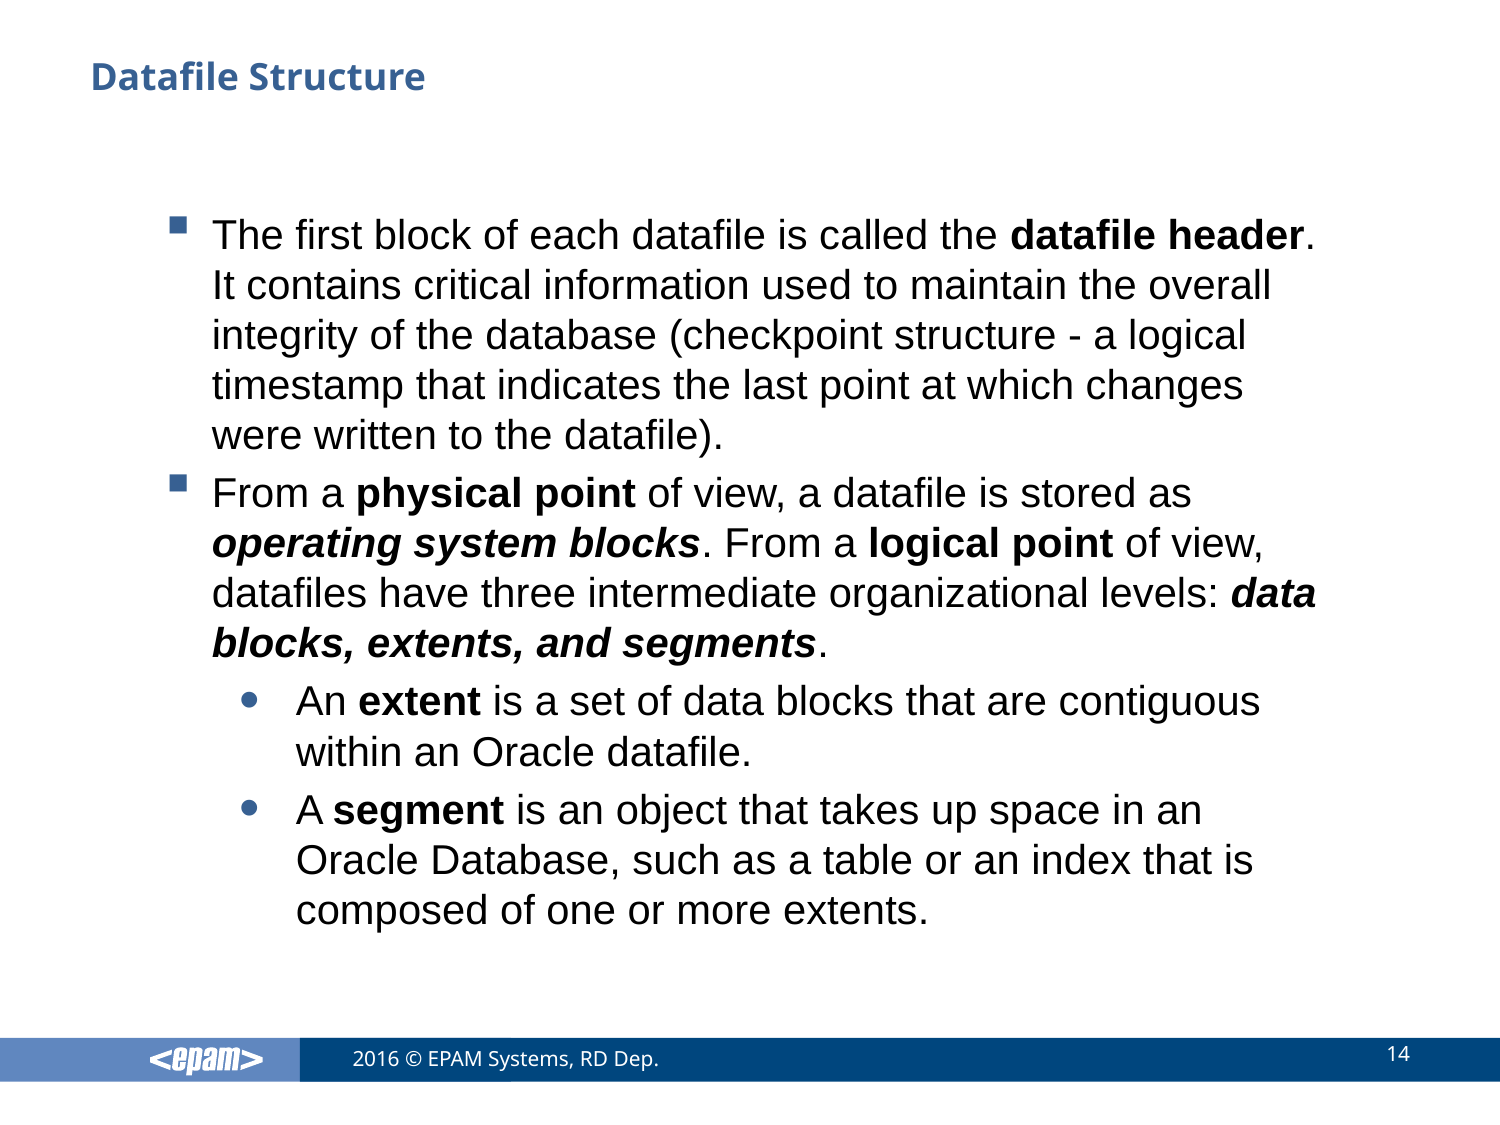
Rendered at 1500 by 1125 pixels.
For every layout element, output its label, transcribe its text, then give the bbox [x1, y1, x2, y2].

slide_number 14 [1262, 1025, 1425, 1085]
title Datafile Structure [75, 45, 1425, 163]
list The first block of each datafile is called the datafile header. It contains critical information used to maintain the overall integrity of the database (checkpoint structure - a logical timestamp that indicates the last point at which changes were written to the datafile). From a physical point of view, a datafile is stored as operating system blocks. From a logical point of view, datafiles have three intermediate organizational levels: data blocks, extents, and segments. An extent is a set of data blocks that are contiguous within an Oracle datafile. A segment is an object that takes up space in an Oracle Database, such as a table or an index that is composed of one or more extents. [150, 200, 1350, 988]
footer 2016 © EPAM Systems, RD Dep. [337, 1028, 738, 1088]
